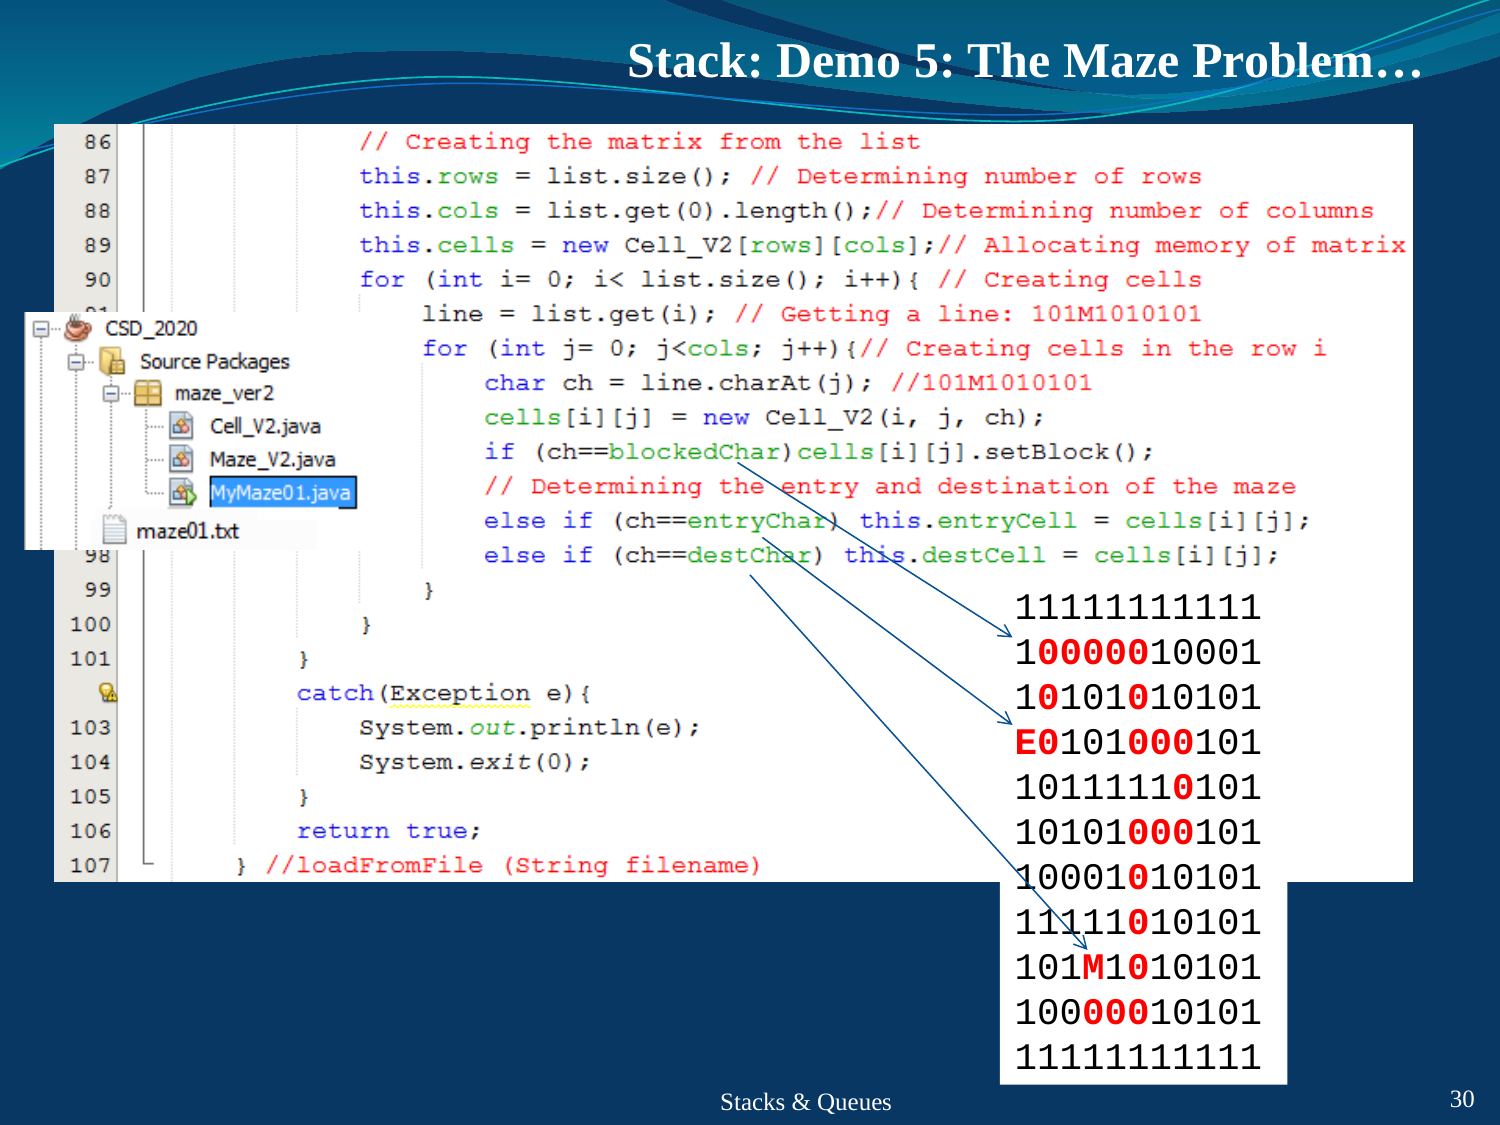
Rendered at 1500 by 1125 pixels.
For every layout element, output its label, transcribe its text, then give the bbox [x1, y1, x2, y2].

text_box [762, 537, 1013, 574]
slide_number 30 [1387, 1074, 1475, 1113]
footer Stacks & Queues [437, 1074, 1175, 1116]
slide_number 52 [1088, 883, 1288, 890]
slide_number 38 [743, 577, 749, 638]
text_box 11111111111 10000010001 10101010101 E0101000101 10111110101 10101000101 10001010101 11111010101 101M1010101 10000010101 11111111111 [999, 894, 1288, 1085]
title Stack: Demo 5: The Maze Problem… [75, 12, 1425, 88]
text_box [749, 574, 1088, 951]
footer Stacks & Queues [999, 890, 1288, 962]
picture [24, 124, 1413, 882]
slide_number 52 [999, 951, 1084, 955]
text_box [737, 462, 1013, 638]
slide_number 38 [754, 539, 762, 574]
